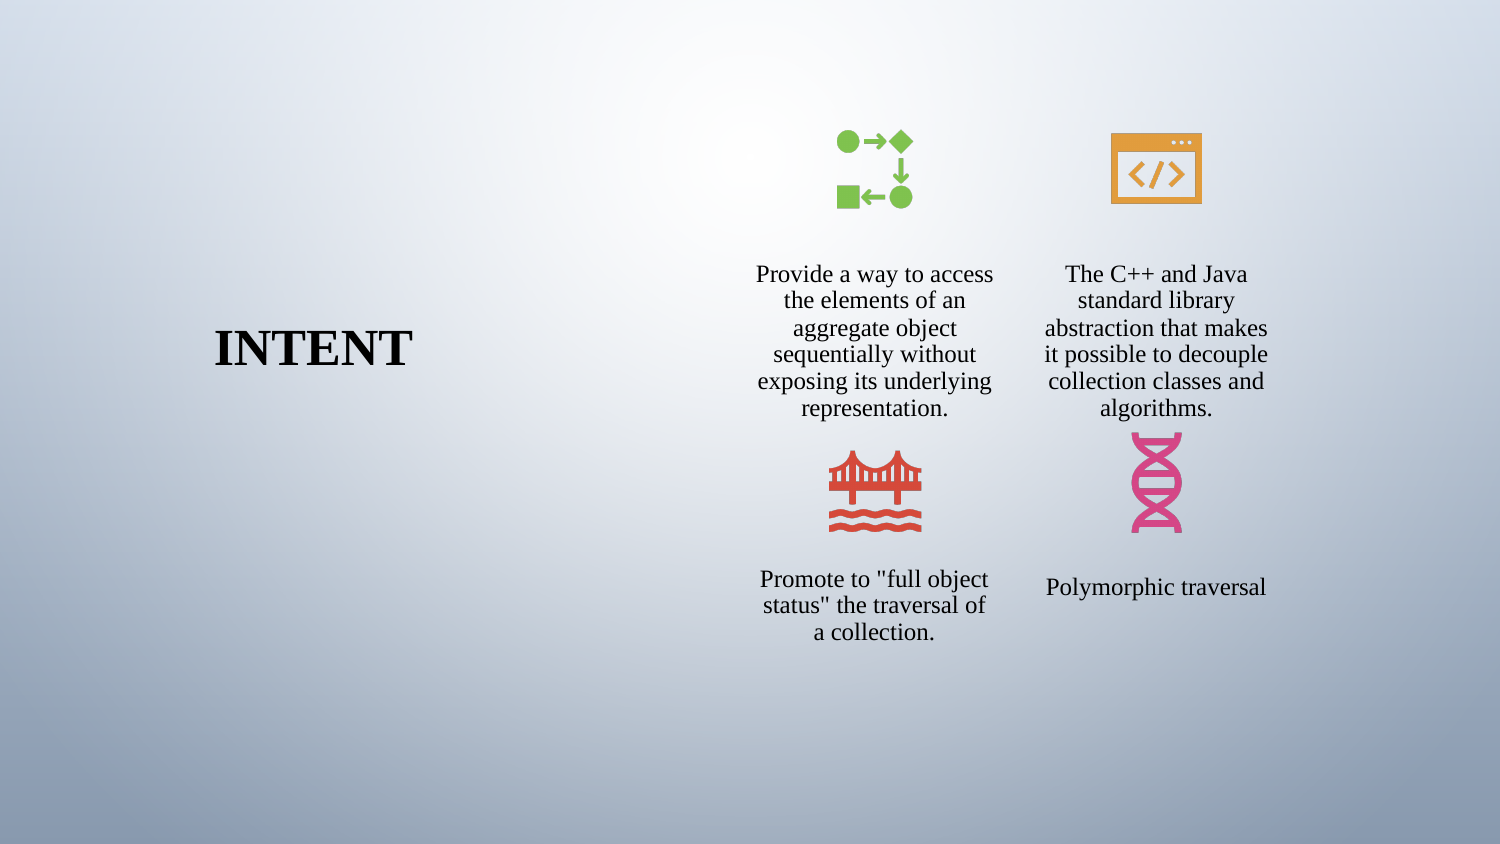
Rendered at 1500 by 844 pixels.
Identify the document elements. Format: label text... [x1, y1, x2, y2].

picture [0, 0, 1500, 844]
title Intent [128, 84, 499, 713]
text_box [616, 84, 1416, 713]
